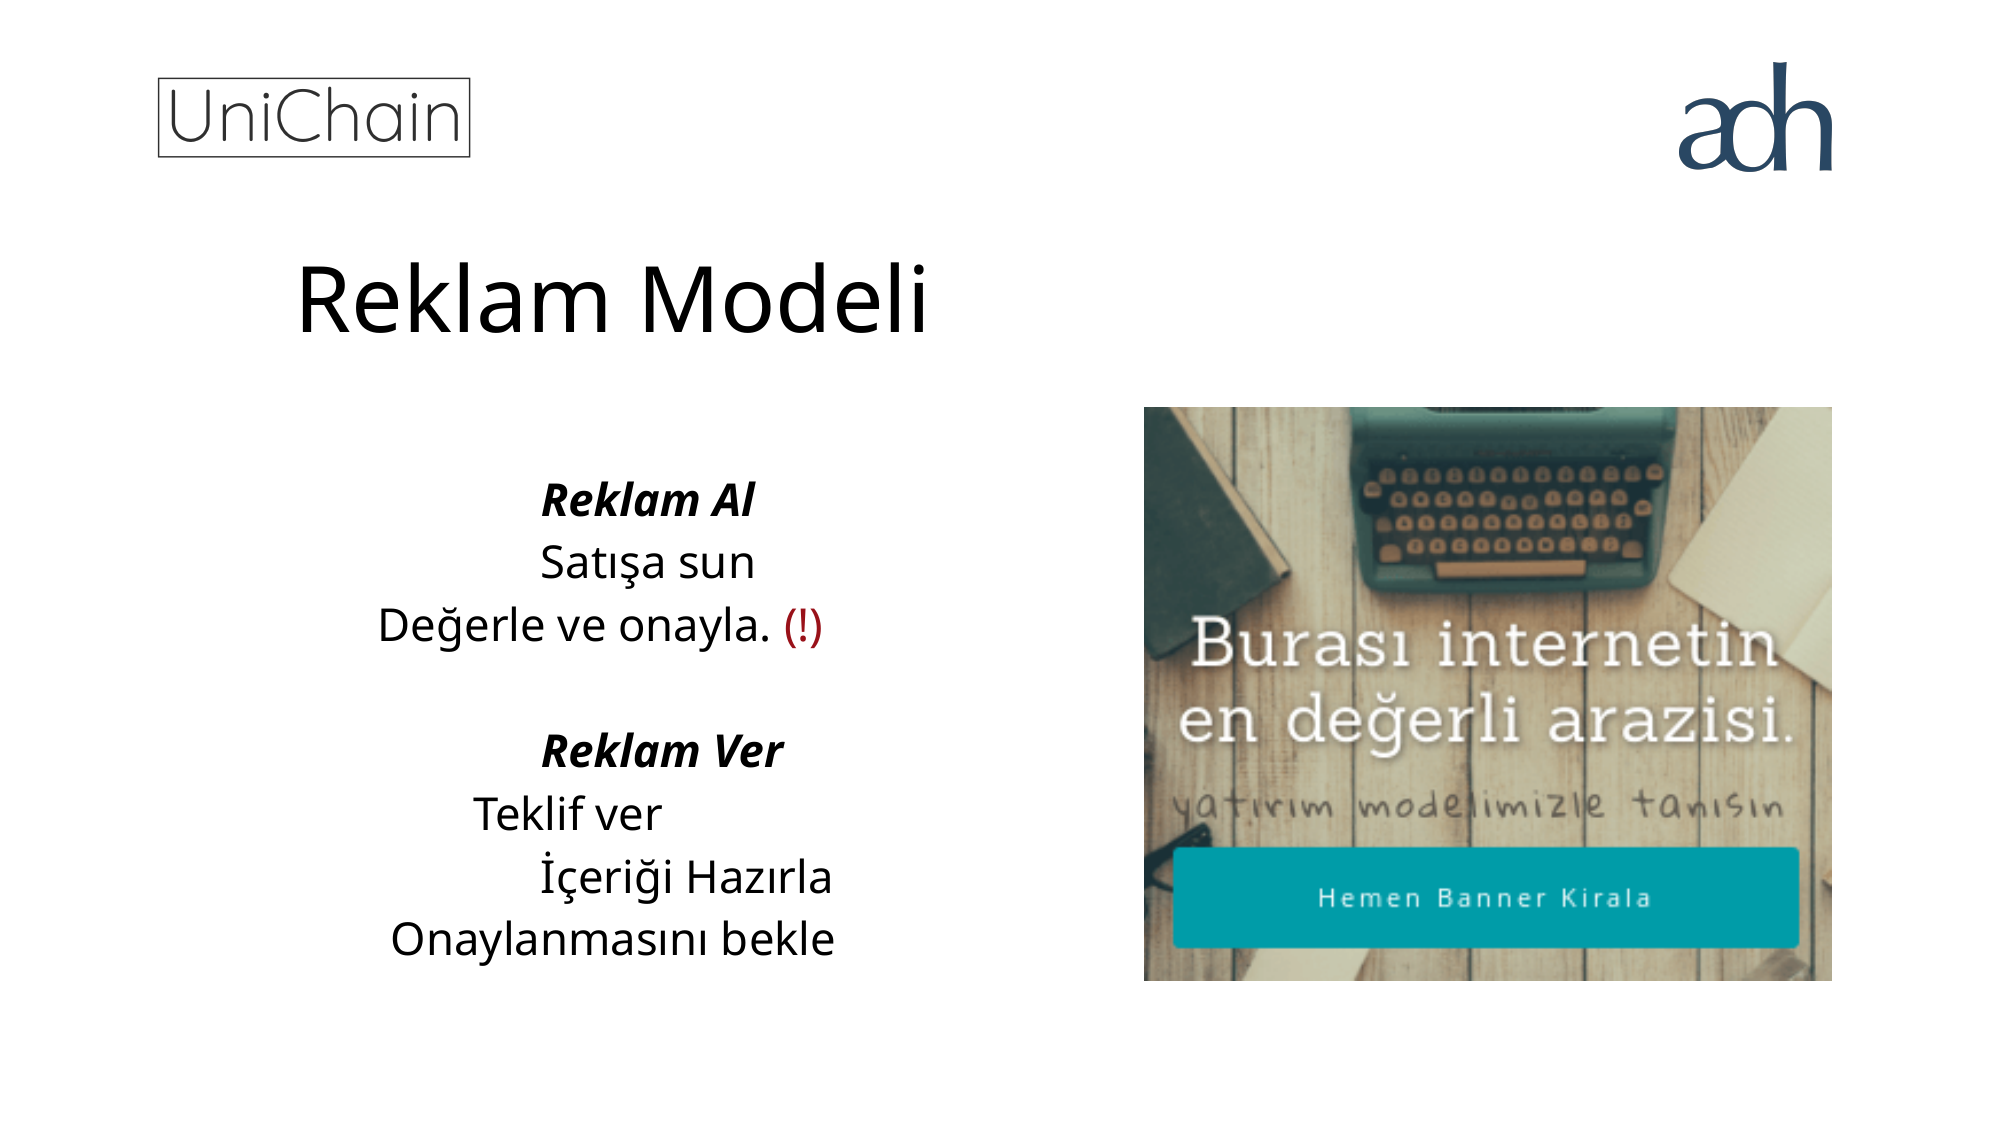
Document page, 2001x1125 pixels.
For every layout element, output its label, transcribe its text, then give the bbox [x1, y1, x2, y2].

picture [1679, 62, 1832, 173]
picture [1143, 407, 1832, 981]
title Reklam Modeli [136, 193, 1863, 413]
picture [104, 0, 523, 327]
list Reklam Al Satışa sun Değerle ve onayla. (!) Reklam Ver Teklif ver İçeriği Hazırla Onaylanmasını bekle [136, 336, 1053, 1052]
